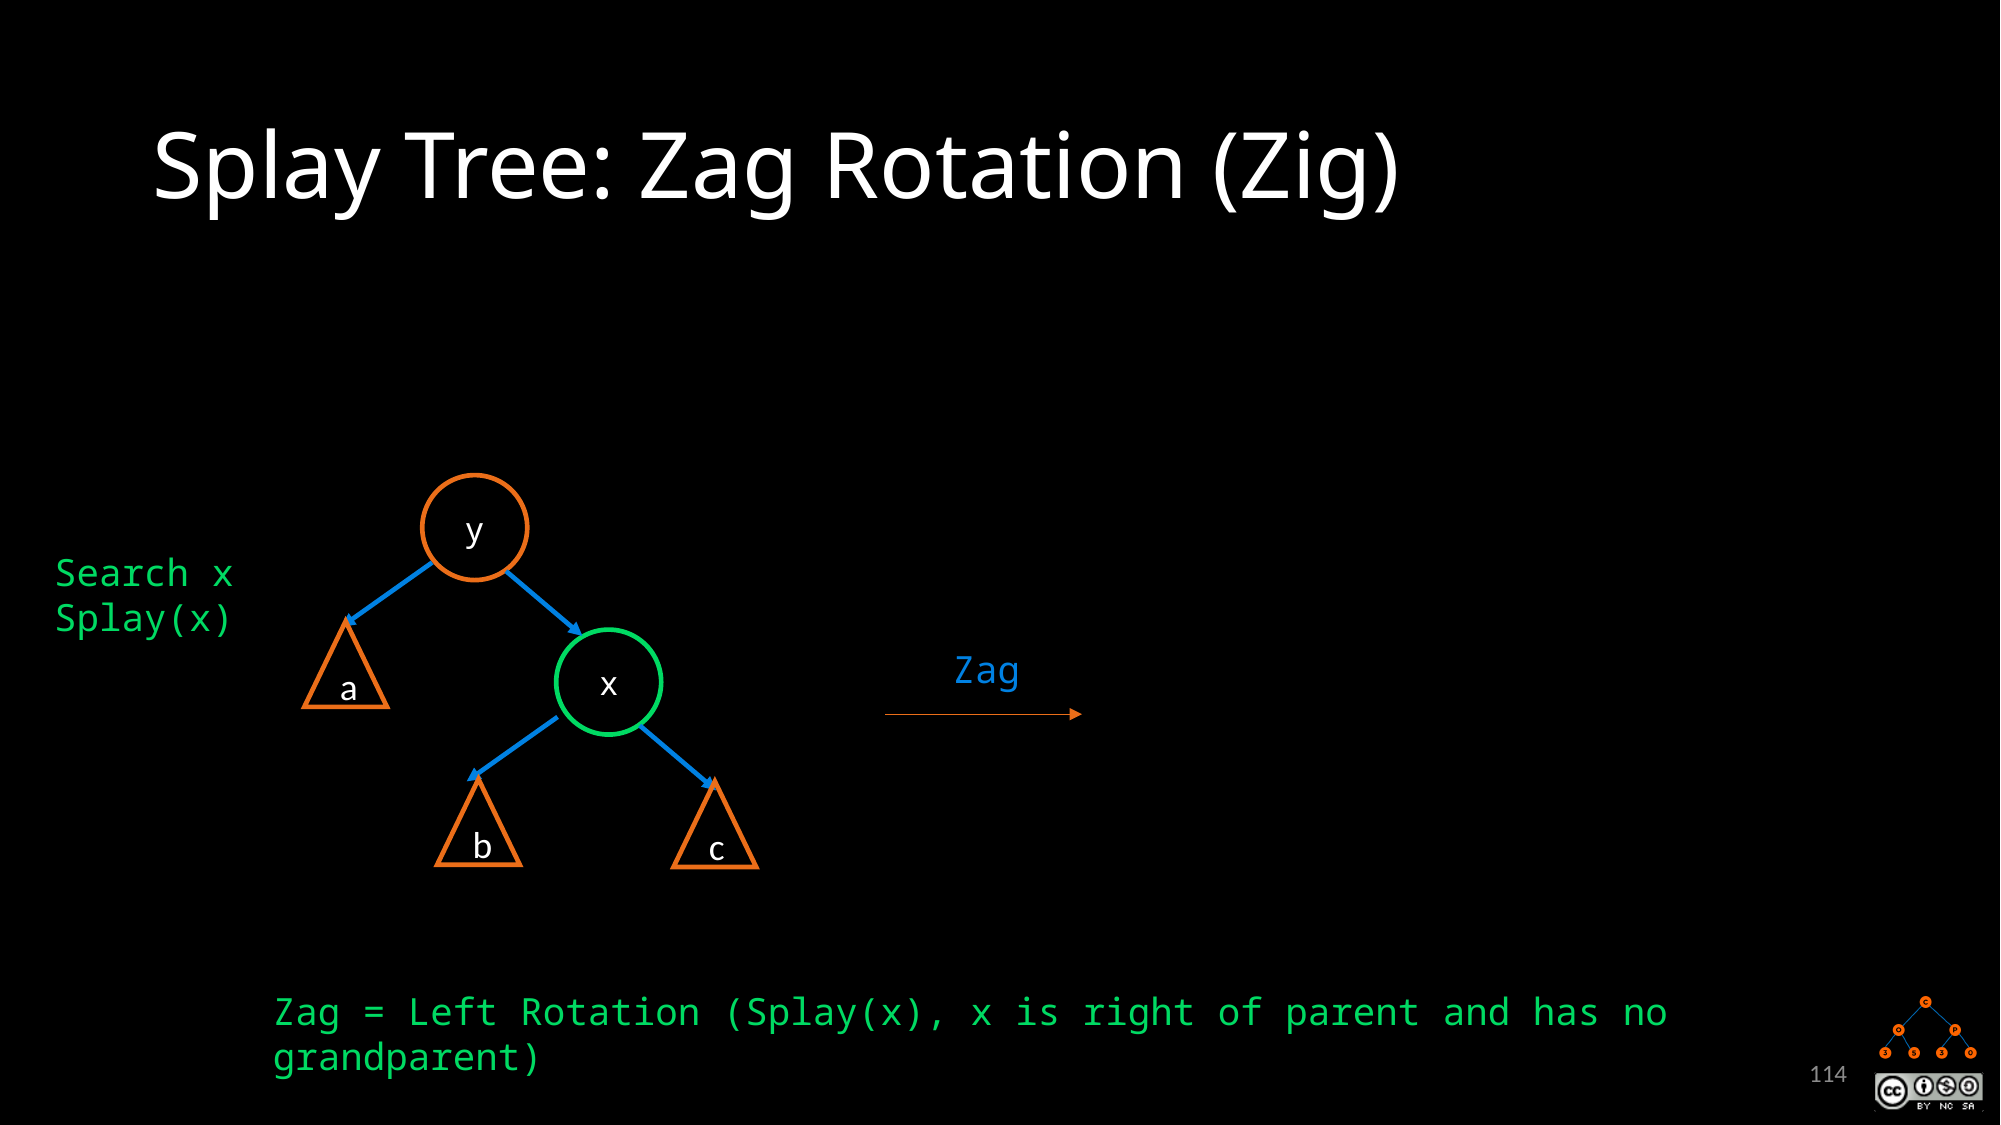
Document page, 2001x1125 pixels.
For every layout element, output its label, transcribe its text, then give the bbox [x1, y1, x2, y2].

text_box c [671, 783, 758, 869]
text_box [466, 716, 558, 782]
text_box Search x Splay(x) [39, 541, 275, 647]
text_box Zag = Left Rotation (Splay(x), x is right of parent and has no grandparent) [258, 980, 1841, 1086]
text_box Zag [860, 638, 1112, 699]
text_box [506, 571, 583, 636]
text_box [341, 562, 433, 627]
text_box x [555, 628, 663, 736]
title Splay Tree: Zag Rotation (Zig) [137, 59, 1863, 278]
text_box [1859, 988, 1998, 1112]
slide_number 114 [1412, 1042, 1859, 1103]
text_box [639, 725, 717, 791]
text_box y [421, 474, 529, 582]
text_box a [302, 627, 389, 708]
text_box b [435, 782, 522, 866]
